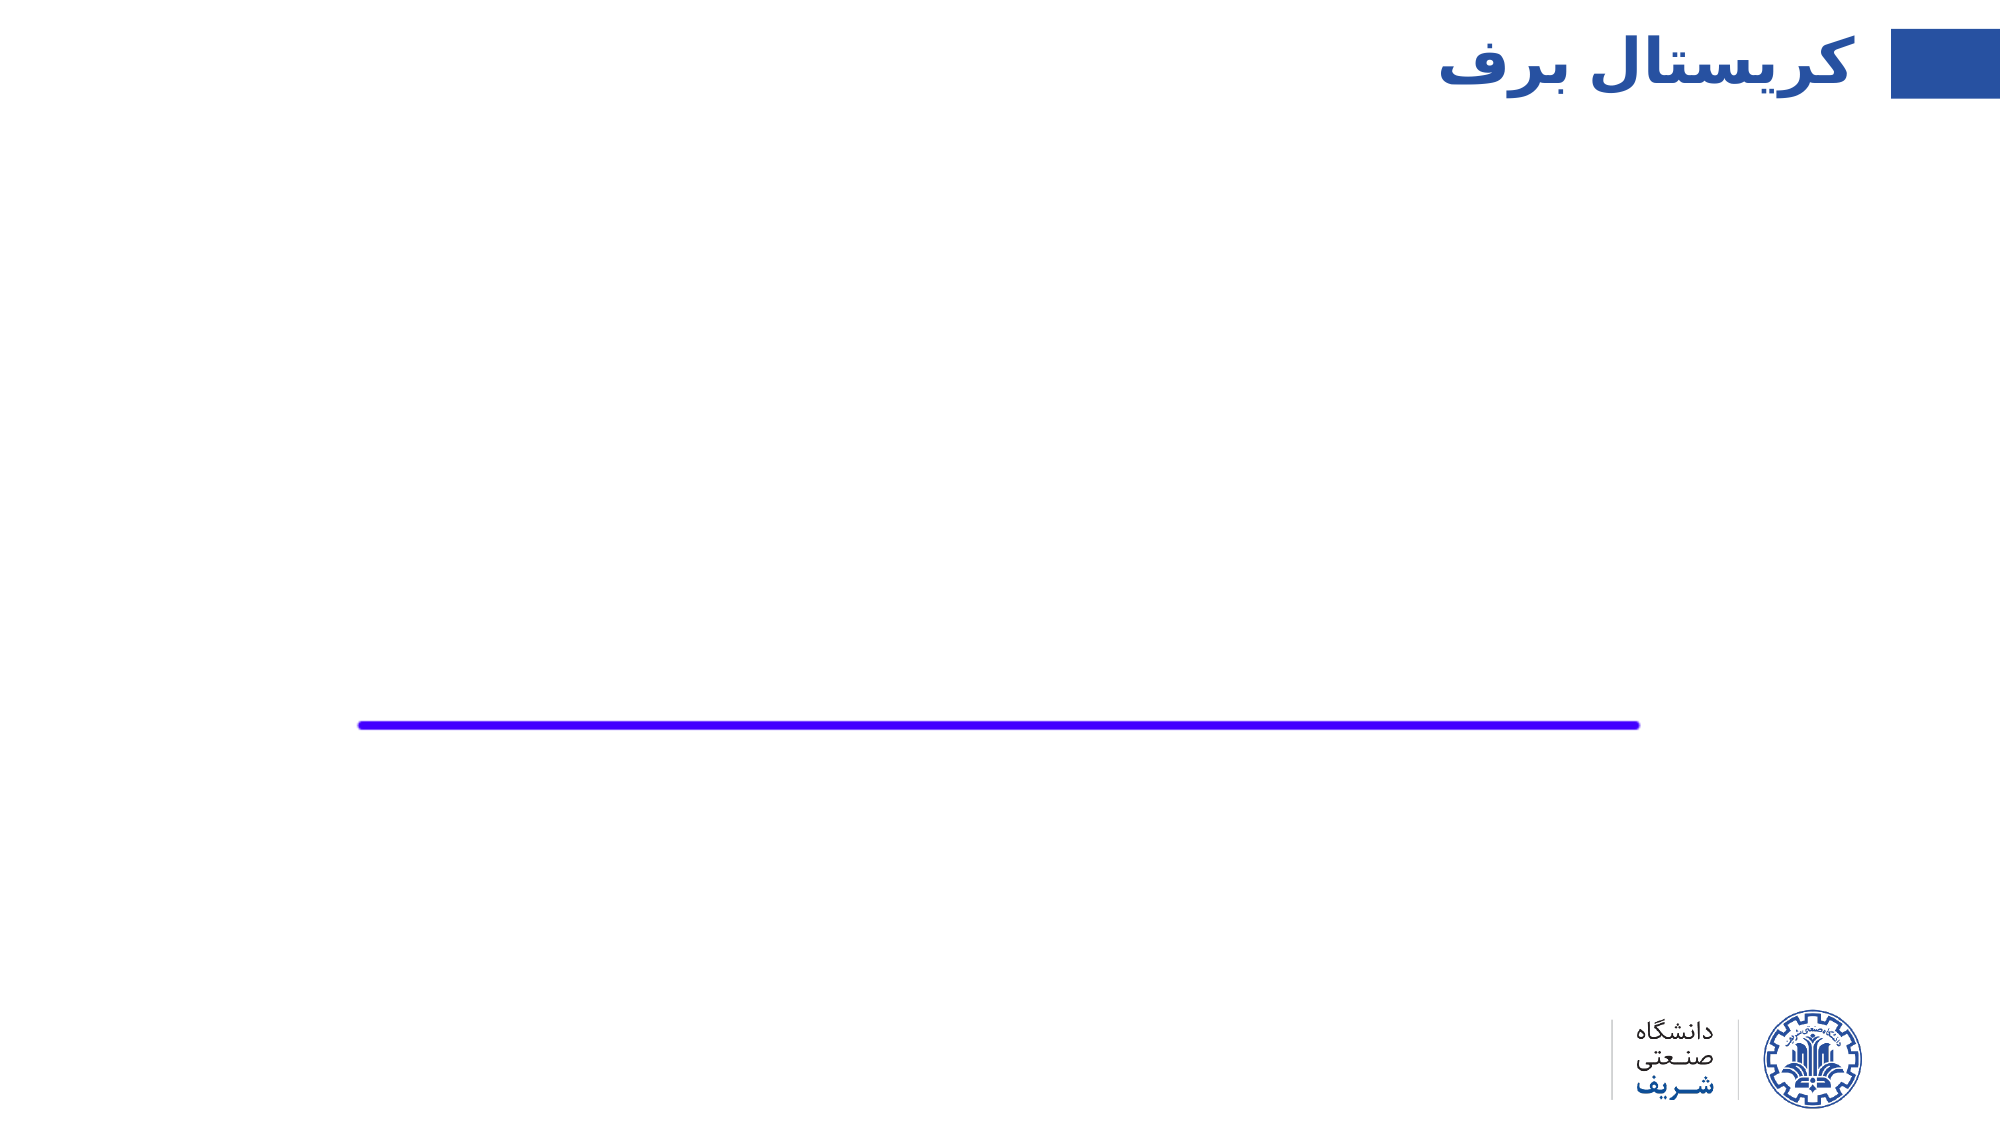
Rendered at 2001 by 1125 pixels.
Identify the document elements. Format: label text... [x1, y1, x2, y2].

picture [1609, 1009, 1863, 1109]
list کریستال برف [136, 6, 1863, 121]
picture [353, 699, 1647, 744]
